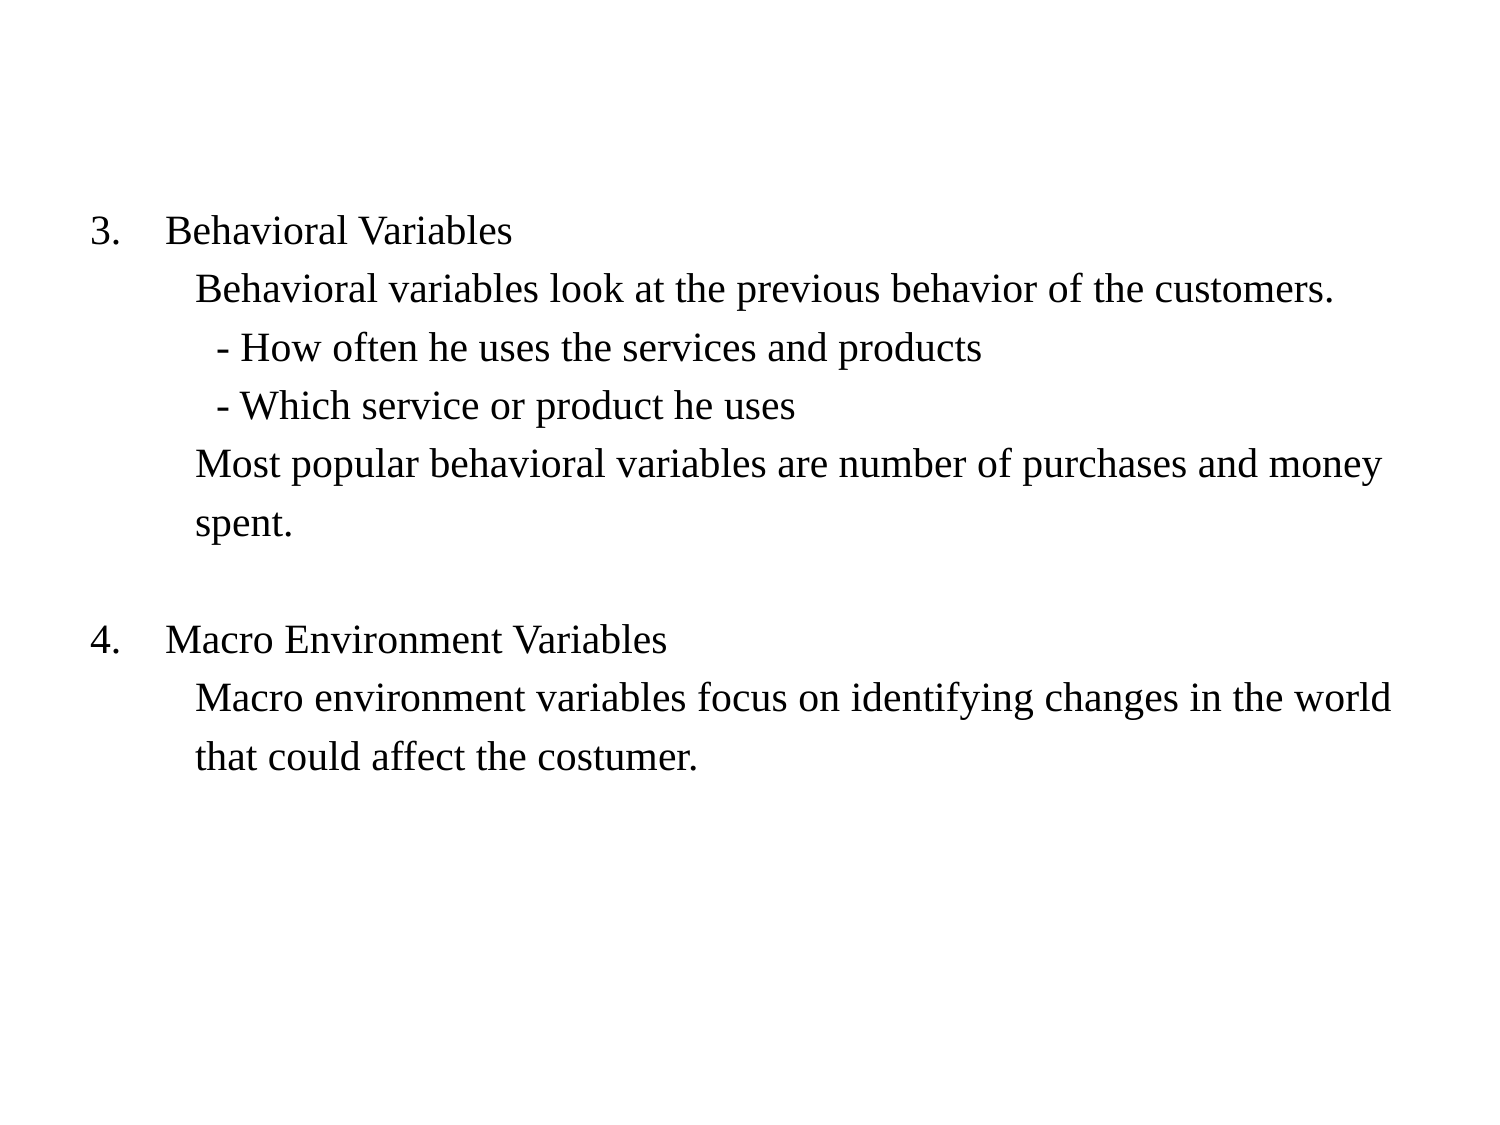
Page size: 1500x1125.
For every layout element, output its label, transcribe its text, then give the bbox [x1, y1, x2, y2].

list Behavioral Variables Behavioral variables look at the previous behavior of the customers. - How often he uses the services and products - Which service or product he uses Most popular behavioral variables are number of purchases and money spent. Macro Environment Variables Macro environment variables focus on identifying changes in the world that could affect the costumer. [75, 195, 1425, 1100]
